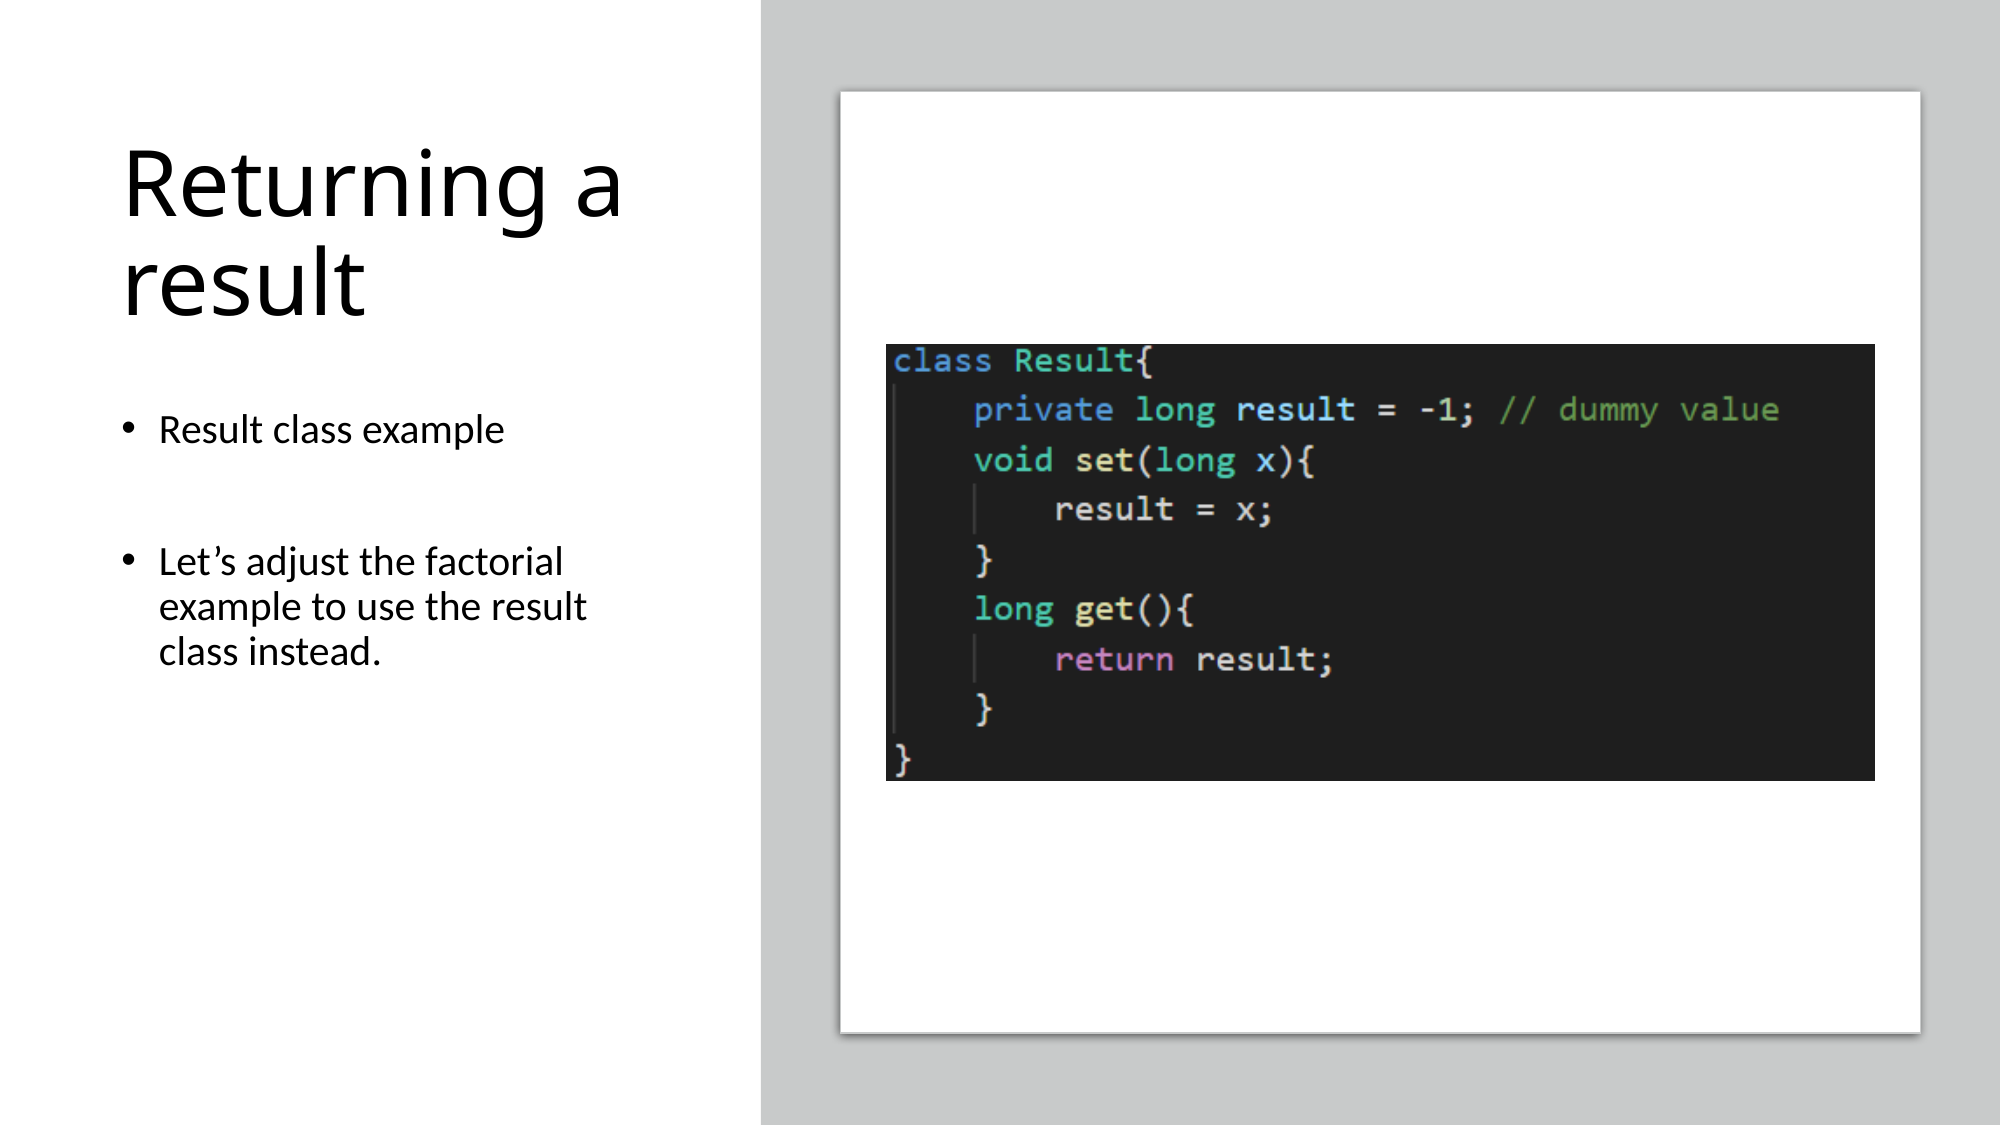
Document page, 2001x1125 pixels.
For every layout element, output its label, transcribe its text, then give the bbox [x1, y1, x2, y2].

picture [886, 344, 1875, 781]
text_box [760, 0, 2000, 1125]
list Result class example Let’s adjust the factorial example to use the result class instead. [106, 399, 682, 1021]
text_box [839, 90, 1922, 1034]
title Returning a result [106, 103, 682, 370]
